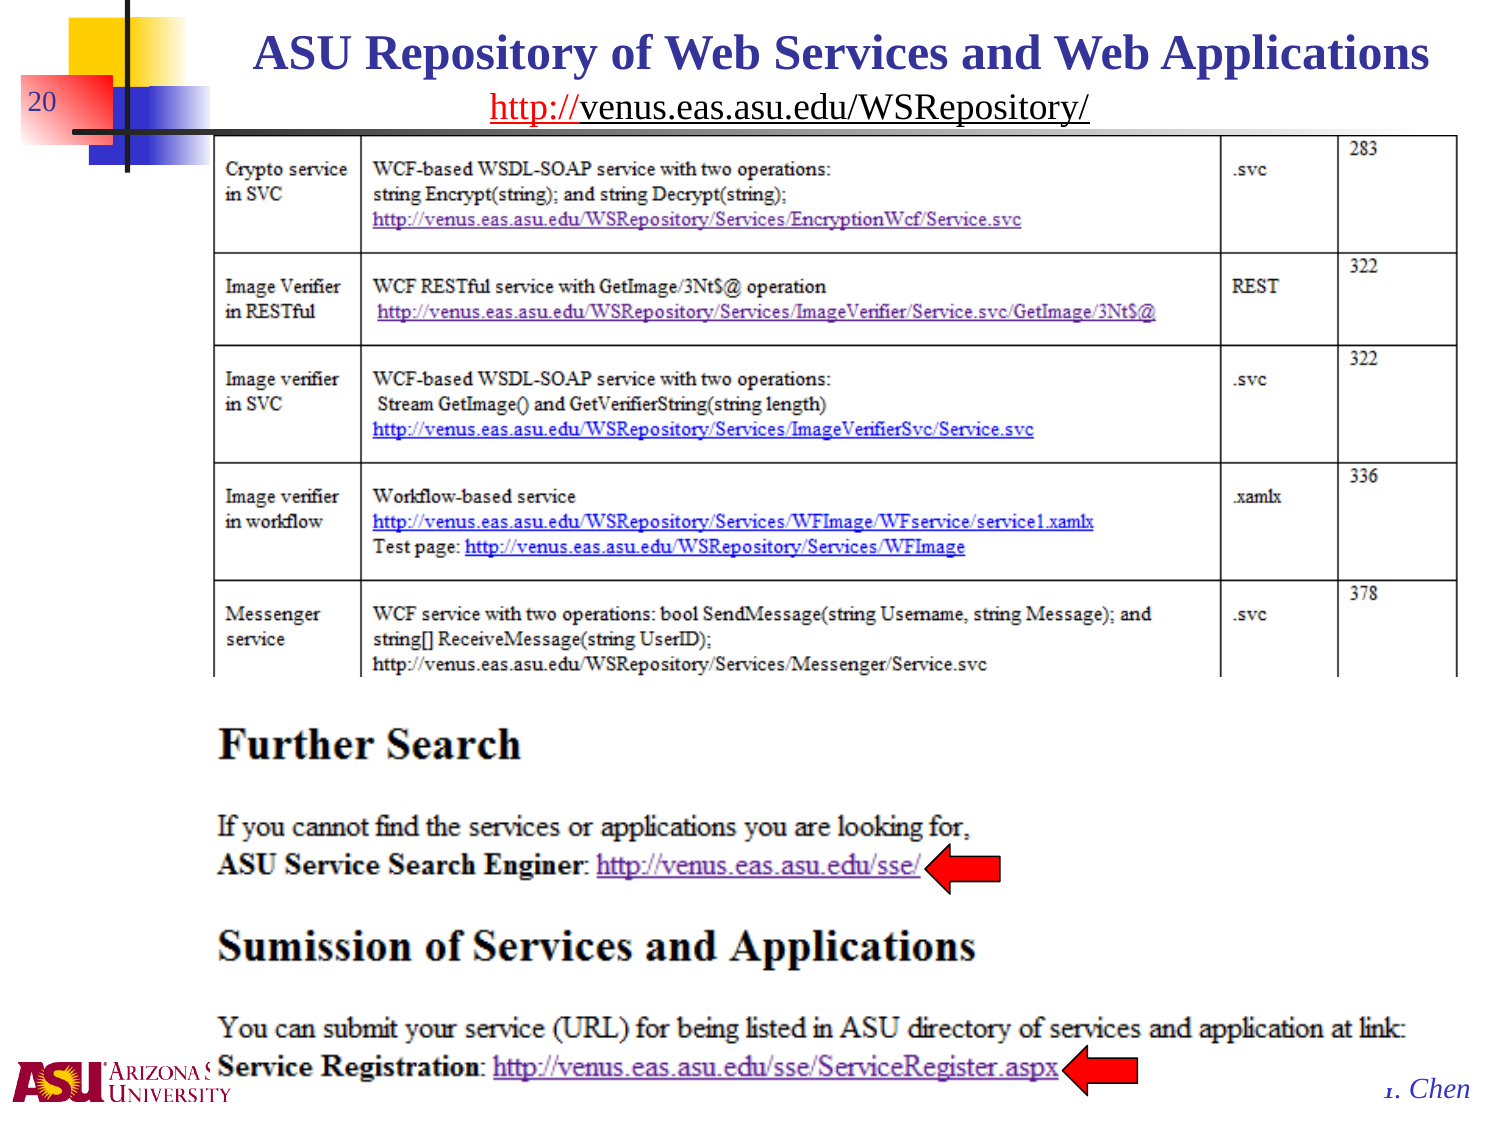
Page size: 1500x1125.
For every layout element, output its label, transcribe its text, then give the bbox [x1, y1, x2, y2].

picture [12, 723, 1411, 1102]
slide_number 20 [12, 49, 326, 126]
picture [212, 135, 1462, 677]
text_box http://venus.eas.asu.edu/WSRepository/ [474, 74, 1150, 134]
title ASU Repository of Web Services and Web Applications [237, 12, 1488, 88]
